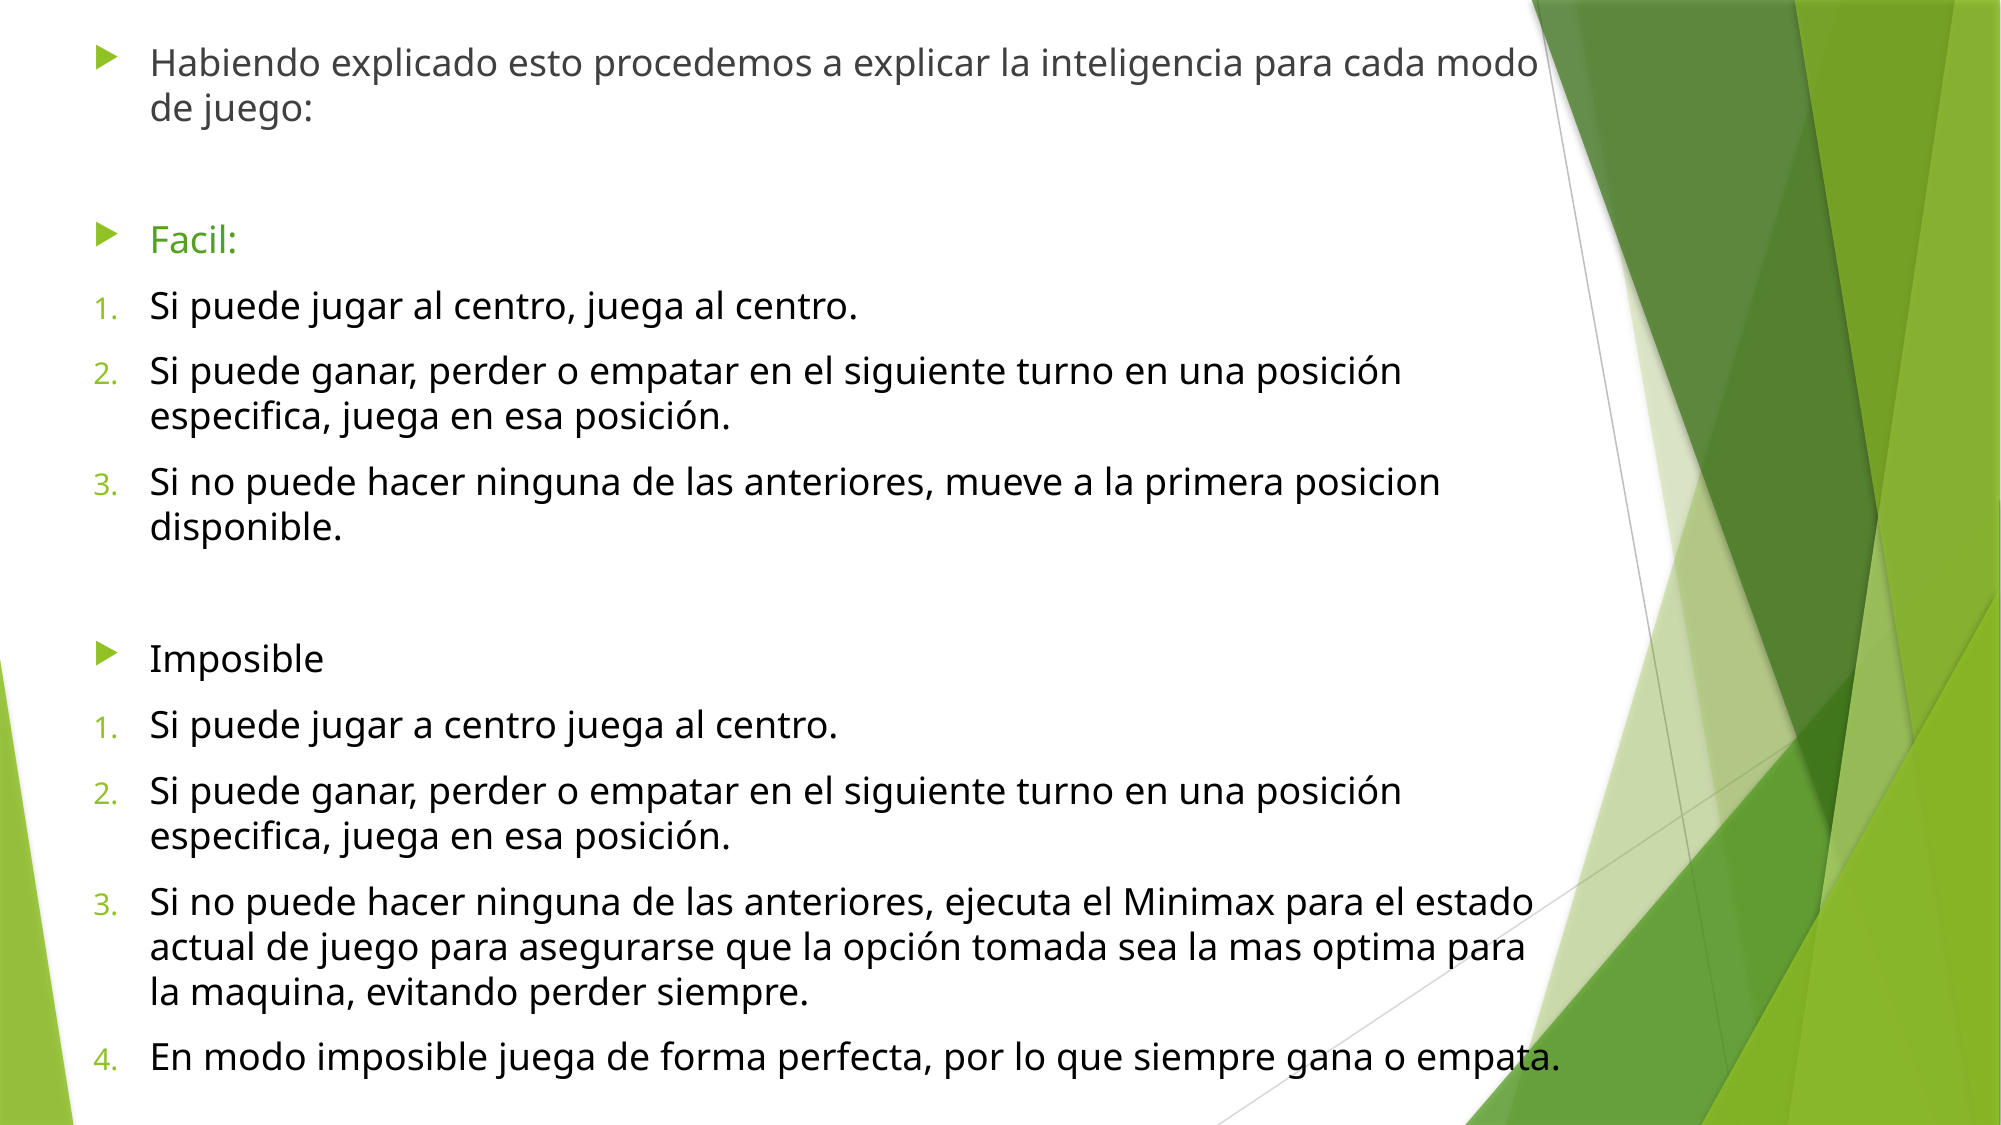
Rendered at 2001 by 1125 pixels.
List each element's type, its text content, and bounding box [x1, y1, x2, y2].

list Habiendo explicado esto procedemos a explicar la inteligencia para cada modo de juego: Facil: Si puede jugar al centro, juega al centro. Si puede ganar, perder o empatar en el siguiente turno en una posición especifica, juega en esa posición. Si no puede hacer ninguna de las anteriores, mueve a la primera posicion disponible. Imposible Si puede jugar a centro juega al centro. Si puede ganar, perder o empatar en el siguiente turno en una posición especifica, juega en esa posición. Si no puede hacer ninguna de las anteriores, ejecuta el Minimax para el estado actual de juego para asegurarse que la opción tomada sea la mas optima para la maquina, evitando perder siempre. En modo imposible juega de forma perfecta, por lo que siempre gana o empata. [78, 31, 1579, 1102]
